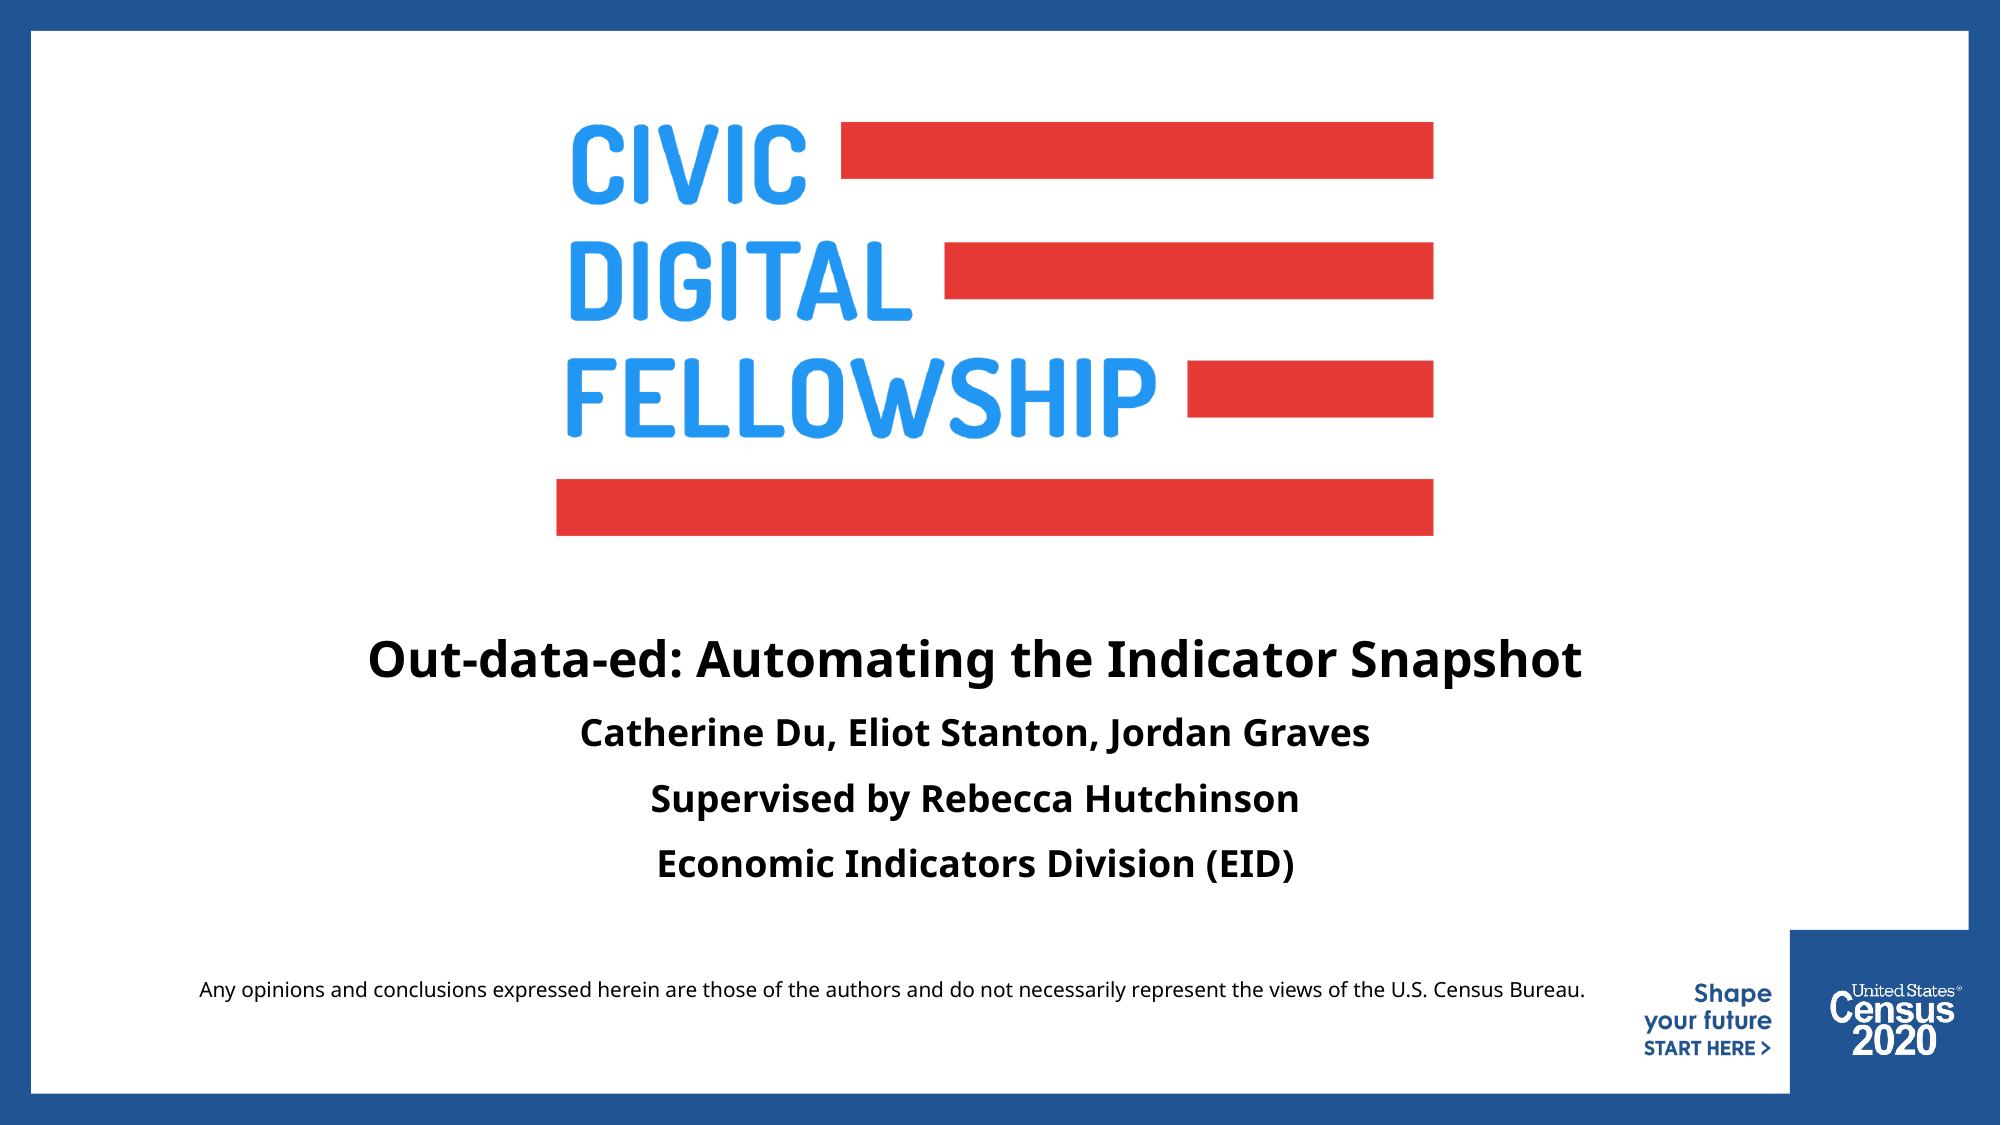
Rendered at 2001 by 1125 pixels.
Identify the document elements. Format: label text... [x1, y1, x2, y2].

picture [1623, 962, 1789, 1076]
text_box Any opinions and conclusions expressed herein are those of the authors and do not necessarily represent the views of the U.S. Census Bureau. [184, 969, 1651, 1010]
picture [1809, 962, 1983, 1076]
list Out-data-ed: Automating the Indicator Snapshot Catherine Du, Eliot Stanton, Jordan Graves Supervised by Rebecca Hutchinson Economic Indicators Division (EID) [135, 620, 1816, 700]
picture [526, 86, 1474, 576]
